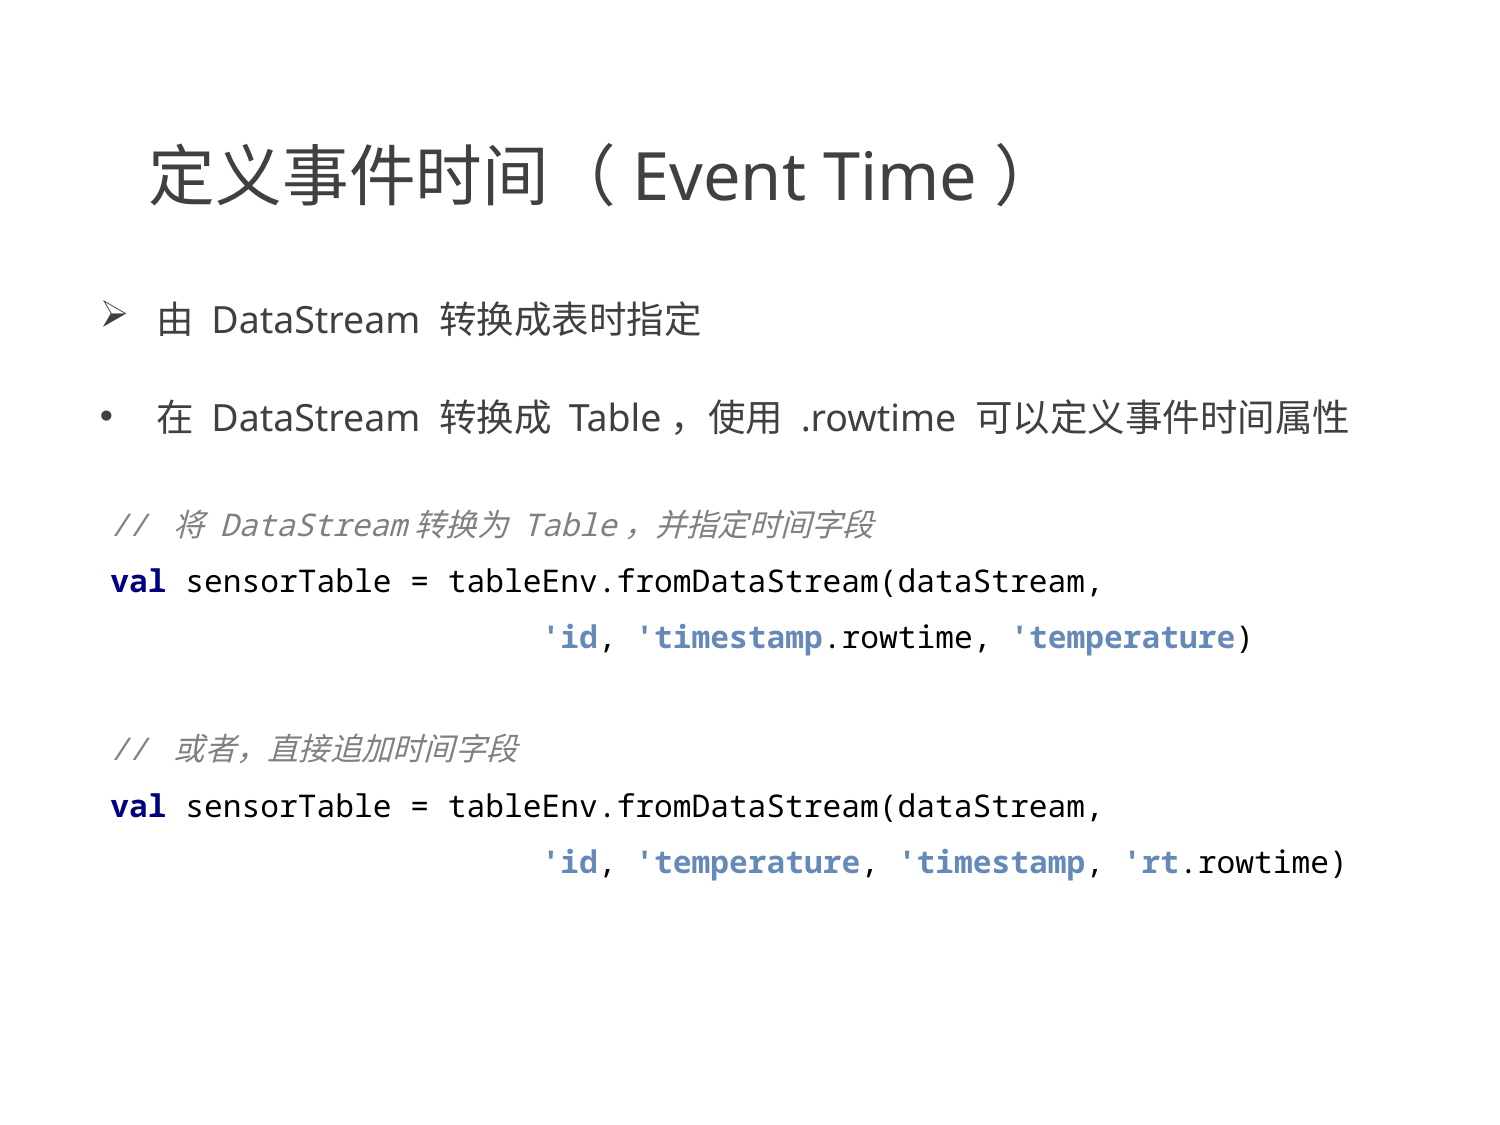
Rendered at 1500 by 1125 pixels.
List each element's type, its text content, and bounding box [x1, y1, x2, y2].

title 定义事件时间（Event Time） [75, 79, 1425, 268]
text_box // 将 DataStream转换为 Table，并指定时间字段 val sensorTable = tableEnv.fromDataStream(dataStream, 'id, 'timestamp.rowtime, 'temperature) // 或者，直接追加时间字段 val sensorTable = tableEnv.fromDataStream(dataStream, 'id, 'temperature, 'timestamp, 'rt.rowtime) [95, 478, 1363, 955]
list 由 DataStream 转换成表时指定 在 DataStream 转换成 Table，使用 .rowtime 可以定义事件时间属性 [85, 243, 1436, 492]
